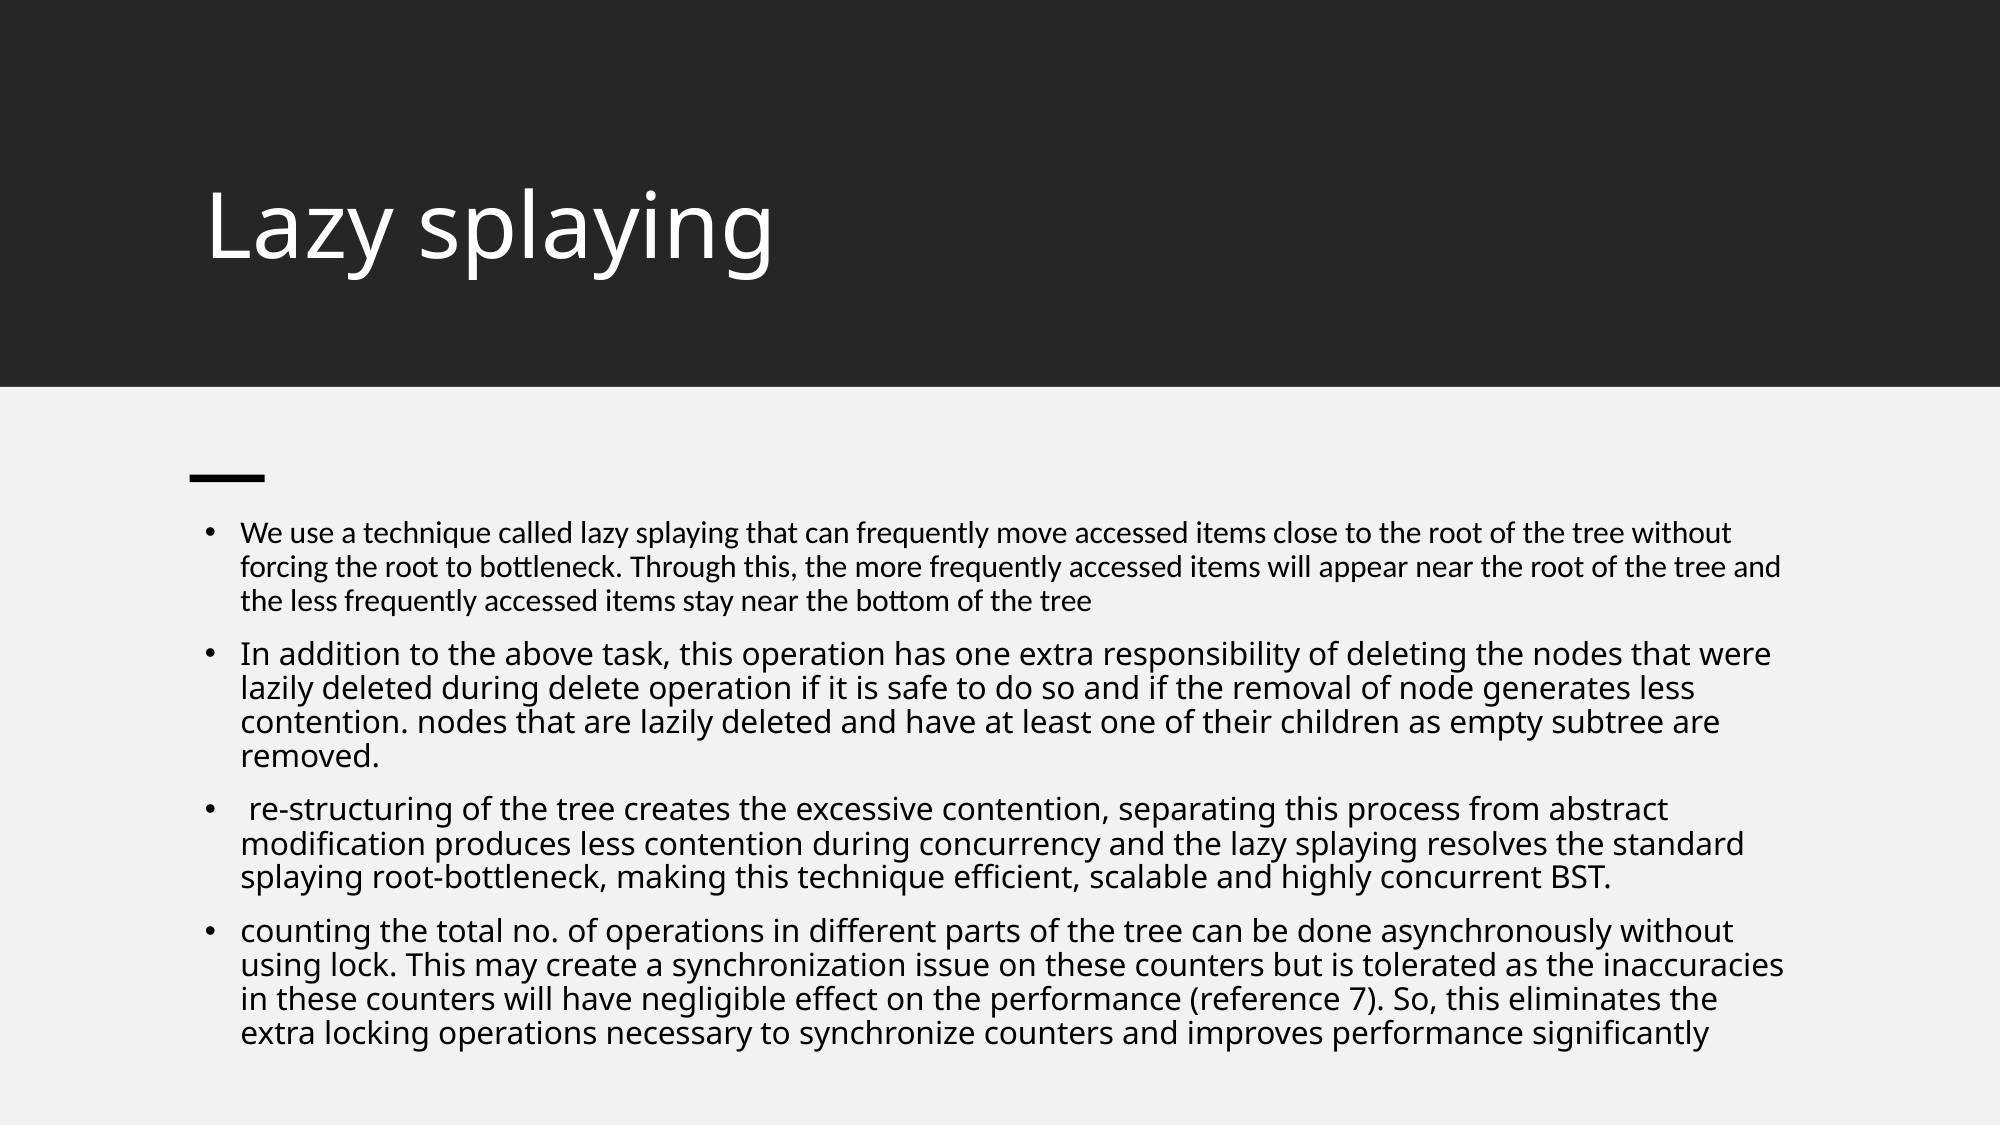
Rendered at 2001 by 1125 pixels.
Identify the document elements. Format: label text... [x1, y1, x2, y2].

text_box [0, 0, 2000, 386]
list We use a technique called lazy splaying that can frequently move accessed items close to the root of the tree without forcing the root to bottleneck. Through this, the more frequently accessed items will appear near the root of the tree and the less frequently accessed items stay near the bottom of the tree In addition to the above task, this operation has one extra responsibility of deleting the nodes that were lazily deleted during delete operation if it is safe to do so and if the removal of node generates less contention. nodes that are lazily deleted and have at least one of their children as empty subtree are removed. re-structuring of the tree creates the excessive contention, separating this process from abstract modification produces less contention during concurrency and the lazy splaying resolves the standard splaying root-bottleneck, making this technique efficient, scalable and highly concurrent BST. counting the total no. of operations in different parts of the tree can be done asynchronously without using lock. This may create a synchronization issue on these counters but is tolerated as the inaccuracies in these counters will have negligible effect on the performance (reference 7). So, this eliminates the extra locking operations necessary to synchronize counters and improves performance significantly [189, 508, 1812, 1081]
text_box [189, 474, 266, 483]
text_box [0, 386, 2000, 1125]
title Lazy splaying [189, 104, 1812, 354]
